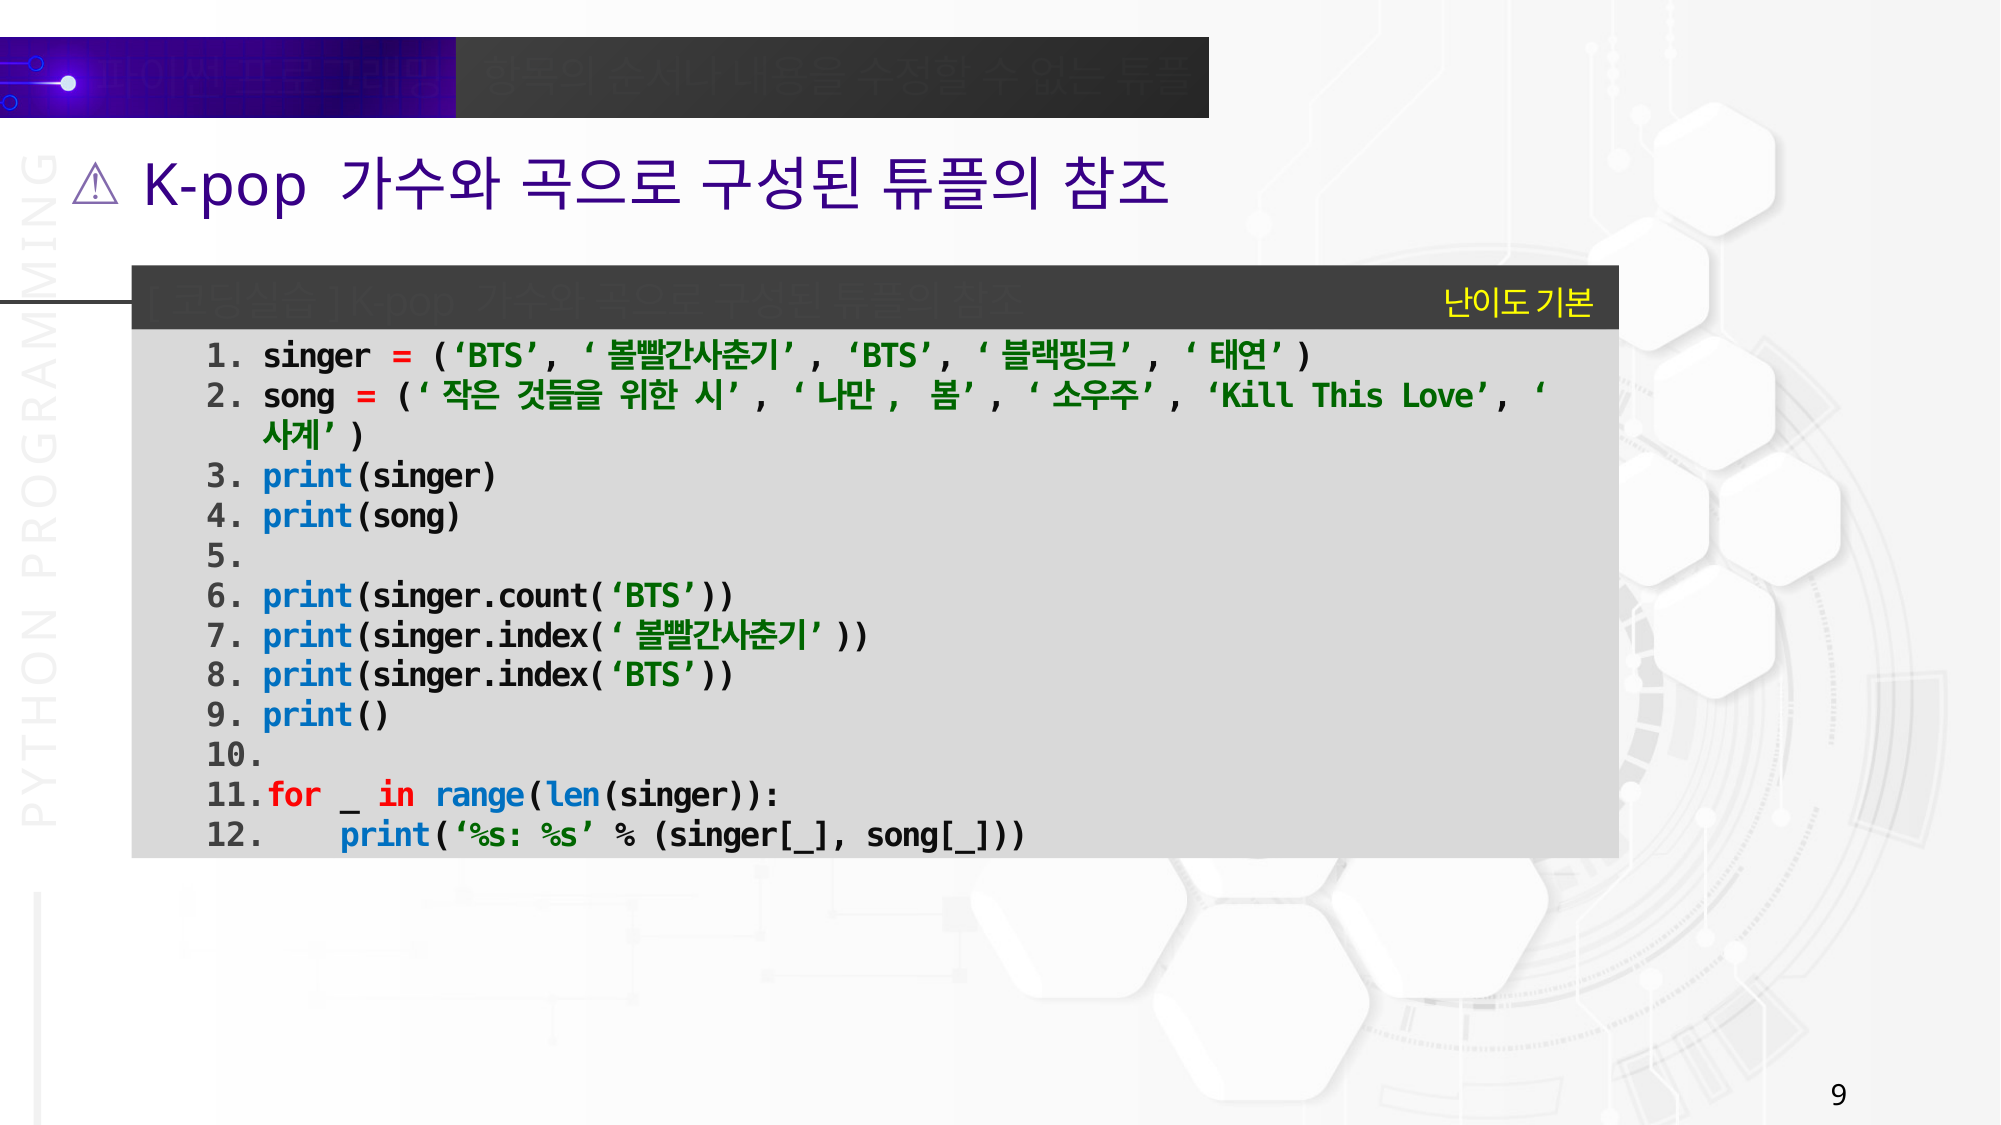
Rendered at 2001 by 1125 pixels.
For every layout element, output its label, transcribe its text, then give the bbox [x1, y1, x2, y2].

text_box 난이도 기본 [1334, 272, 1610, 330]
text_box K-pop 가수와 곡으로 구성된 튜플의 참조 [54, 140, 1439, 225]
text_box singer = (‘BTS’, ‘볼빨간사춘기’, ‘BTS’, ‘블랙핑크’, ‘태연’) song = (‘작은 것들을 위한 시’, ‘나만, 봄’, ‘소우주’, ‘Kill This Love’, ‘사계’) print(singer) print(song) print(singer.count(‘BTS’)) print(singer.index(‘볼빨간사춘기’)) print(singer.index(‘BTS’)) print() for _ in range(len(singer)): print(‘%s: %s’ % (singer[_], song[_])) [131, 330, 1620, 859]
picture [0, 0, 2001, 1125]
text_box [코딩실습] K-pop 가수와 곡으로 구성된 튜플의 참조 [131, 275, 1180, 332]
text_box [131, 264, 1620, 330]
slide_number 9 [1412, 1066, 1863, 1125]
